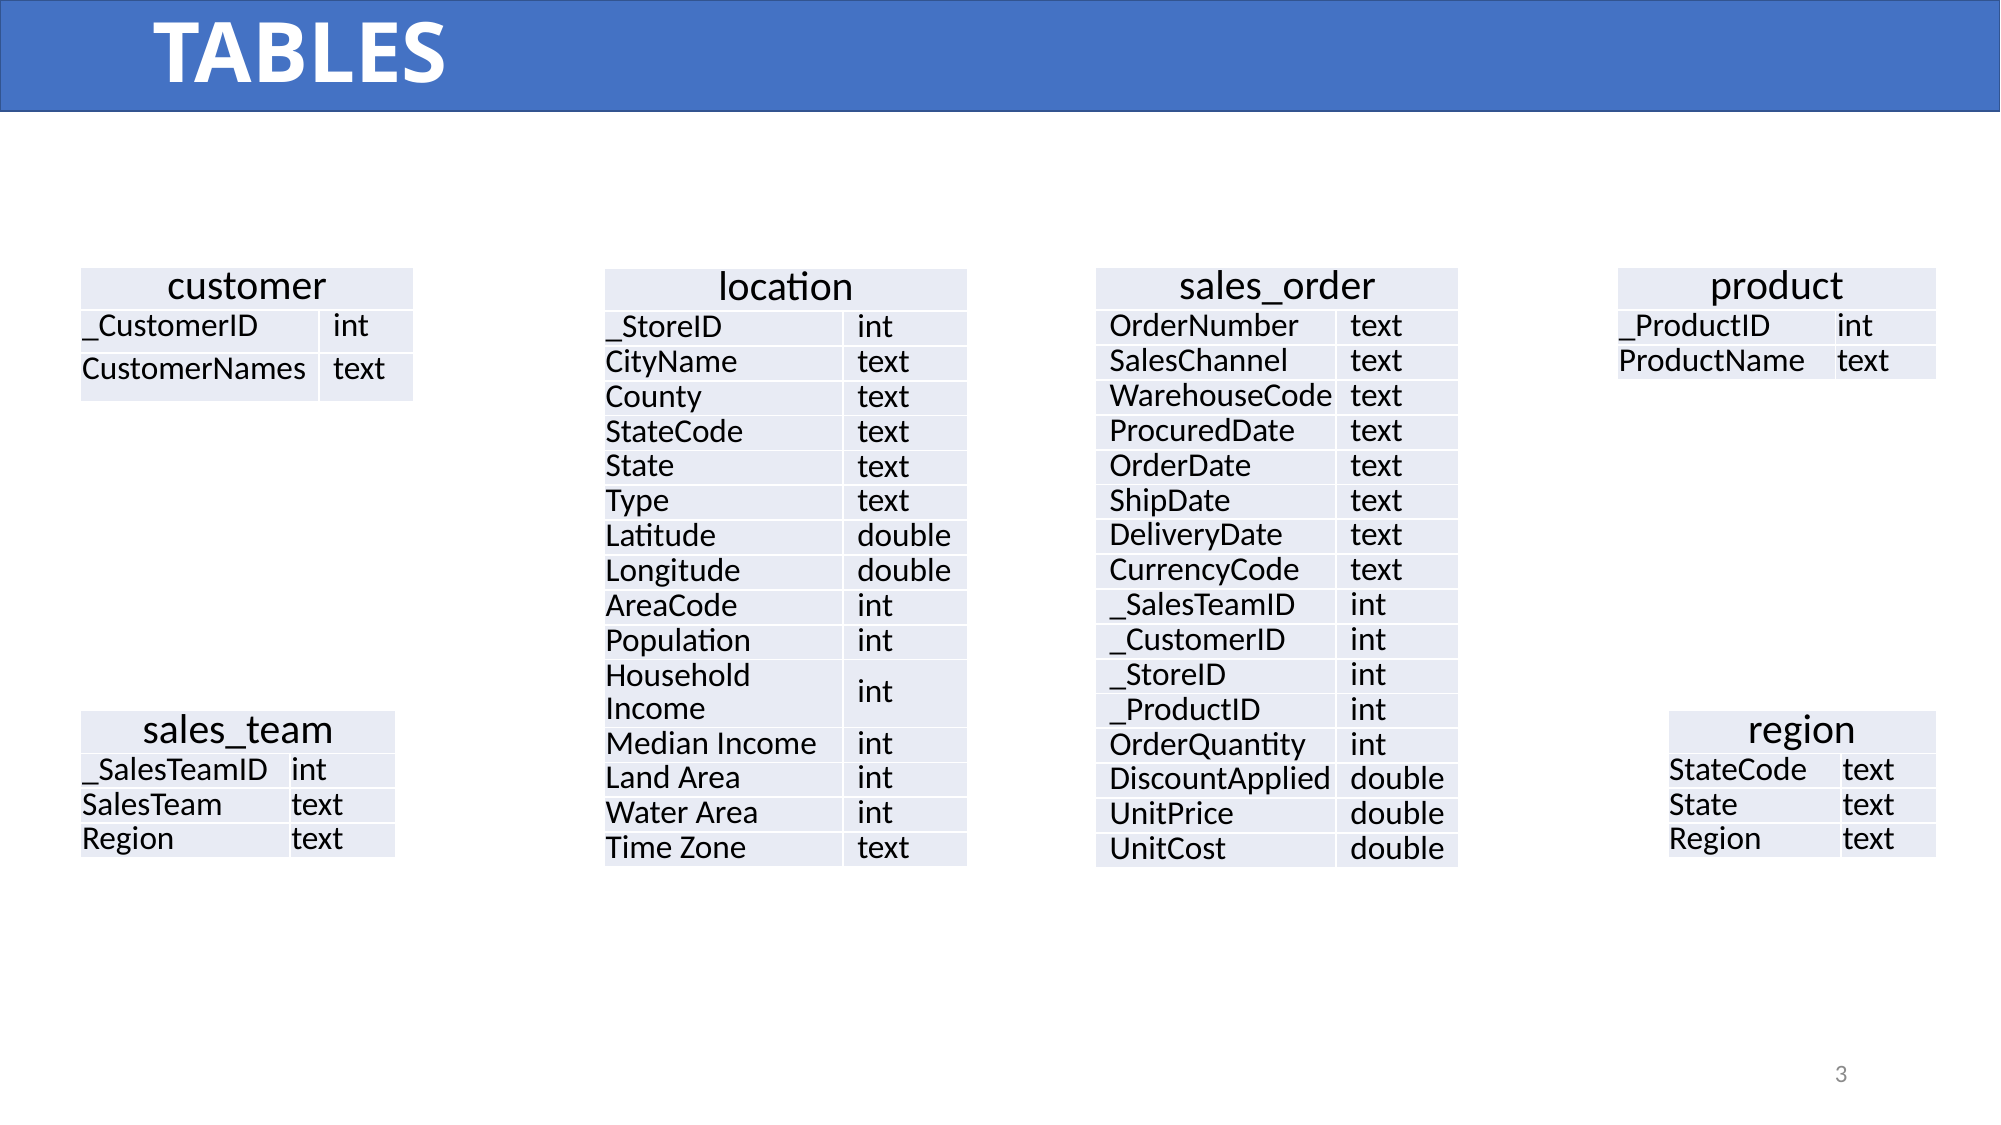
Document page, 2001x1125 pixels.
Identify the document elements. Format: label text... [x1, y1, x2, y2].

table_cell Median Income [605, 728, 842, 762]
table_cell int [320, 311, 413, 352]
table_cell text [291, 789, 395, 822]
table_cell _CustomerID [81, 311, 318, 352]
table_cell int [844, 728, 967, 762]
table_cell StateCode [605, 416, 842, 450]
table_cell UnitPrice [1096, 799, 1335, 832]
table_cell int [1337, 694, 1458, 727]
table_cell text [1836, 346, 1936, 379]
table_cell text [1842, 824, 1936, 857]
table_cell Time Zone [605, 833, 842, 866]
table_cell ProductName [1618, 346, 1835, 379]
table_cell int [844, 660, 967, 727]
table_cell ShipDate [1096, 485, 1335, 518]
table_cell Land Area [605, 763, 842, 796]
table_cell int [844, 591, 967, 624]
table_cell text [844, 416, 967, 450]
table_header product [1618, 268, 1936, 309]
table_cell Water Area [605, 798, 842, 831]
table_cell DiscountApplied [1096, 764, 1335, 797]
table_cell int [1337, 660, 1458, 693]
table_cell CityName [605, 347, 842, 380]
table_cell text [1337, 416, 1458, 449]
title TABLES [137, 14, 1863, 96]
slide_number 3 [1412, 1042, 1863, 1103]
table_cell _ProductID [1618, 311, 1835, 344]
table_cell text [1337, 451, 1458, 484]
table_cell int [844, 312, 967, 345]
table_cell _StoreID [1096, 660, 1335, 693]
table_cell Region [1669, 824, 1840, 857]
table_cell DeliveryDate [1096, 520, 1335, 553]
table_cell text [844, 347, 967, 380]
table_cell SalesChannel [1096, 346, 1335, 379]
table_cell text [844, 486, 967, 519]
table_header sales_order [1096, 268, 1458, 309]
table_cell int [844, 626, 967, 659]
table_cell State [1669, 789, 1840, 822]
table_cell _ProductID [1096, 694, 1335, 727]
table_cell int [844, 798, 967, 831]
text_box [0, 0, 2000, 112]
table_cell double [1337, 799, 1458, 832]
table_cell text [320, 354, 413, 401]
table_header sales_team [81, 711, 395, 753]
table_cell double [844, 521, 967, 554]
table_cell text [844, 451, 967, 484]
table_cell double [1337, 834, 1458, 867]
table_cell Type [605, 486, 842, 519]
table_cell text [1337, 485, 1458, 518]
table_cell _SalesTeamID [1096, 590, 1335, 623]
table_cell text [844, 833, 967, 866]
table_cell text [1337, 555, 1458, 588]
table_cell int [844, 763, 967, 796]
table_cell Region [81, 824, 289, 857]
table_cell text [1337, 346, 1458, 379]
table_cell text [1337, 520, 1458, 553]
table_cell State [605, 451, 842, 484]
table_cell ProcuredDate [1096, 416, 1335, 449]
table_cell text [291, 824, 395, 857]
table_cell text [844, 382, 967, 415]
table_cell int [1337, 625, 1458, 658]
table_cell double [844, 556, 967, 589]
table_cell _CustomerID [1096, 625, 1335, 658]
table_cell OrderNumber [1096, 311, 1335, 344]
table_cell AreaCode [605, 591, 842, 624]
table_cell text [1337, 381, 1458, 414]
table_cell WarehouseCode [1096, 381, 1335, 414]
table_cell OrderDate [1096, 451, 1335, 484]
table_cell double [1337, 764, 1458, 797]
table_cell SalesTeam [81, 789, 289, 822]
table_cell StateCode [1669, 754, 1840, 787]
table_header customer [81, 268, 413, 309]
table_cell text [1337, 311, 1458, 344]
table_cell OrderQuantity [1096, 729, 1335, 762]
table_cell _SalesTeamID [81, 754, 289, 787]
table_cell Population [605, 626, 842, 659]
table_cell int [1337, 590, 1458, 623]
table_cell int [1836, 311, 1936, 344]
table_header location [605, 269, 967, 310]
table_cell CurrencyCode [1096, 555, 1335, 588]
table_cell text [1842, 754, 1936, 787]
table_cell int [1337, 729, 1458, 762]
table_cell County [605, 382, 842, 415]
table_cell _StoreID [605, 312, 842, 345]
table_cell UnitCost [1096, 834, 1335, 867]
table_cell CustomerNames [81, 354, 318, 401]
table_cell int [291, 754, 395, 787]
table_cell Latitude [605, 521, 842, 554]
table_header region [1669, 711, 1936, 753]
table_cell Household Income [605, 660, 842, 727]
table_cell Longitude [605, 556, 842, 589]
table_cell text [1842, 789, 1936, 822]
